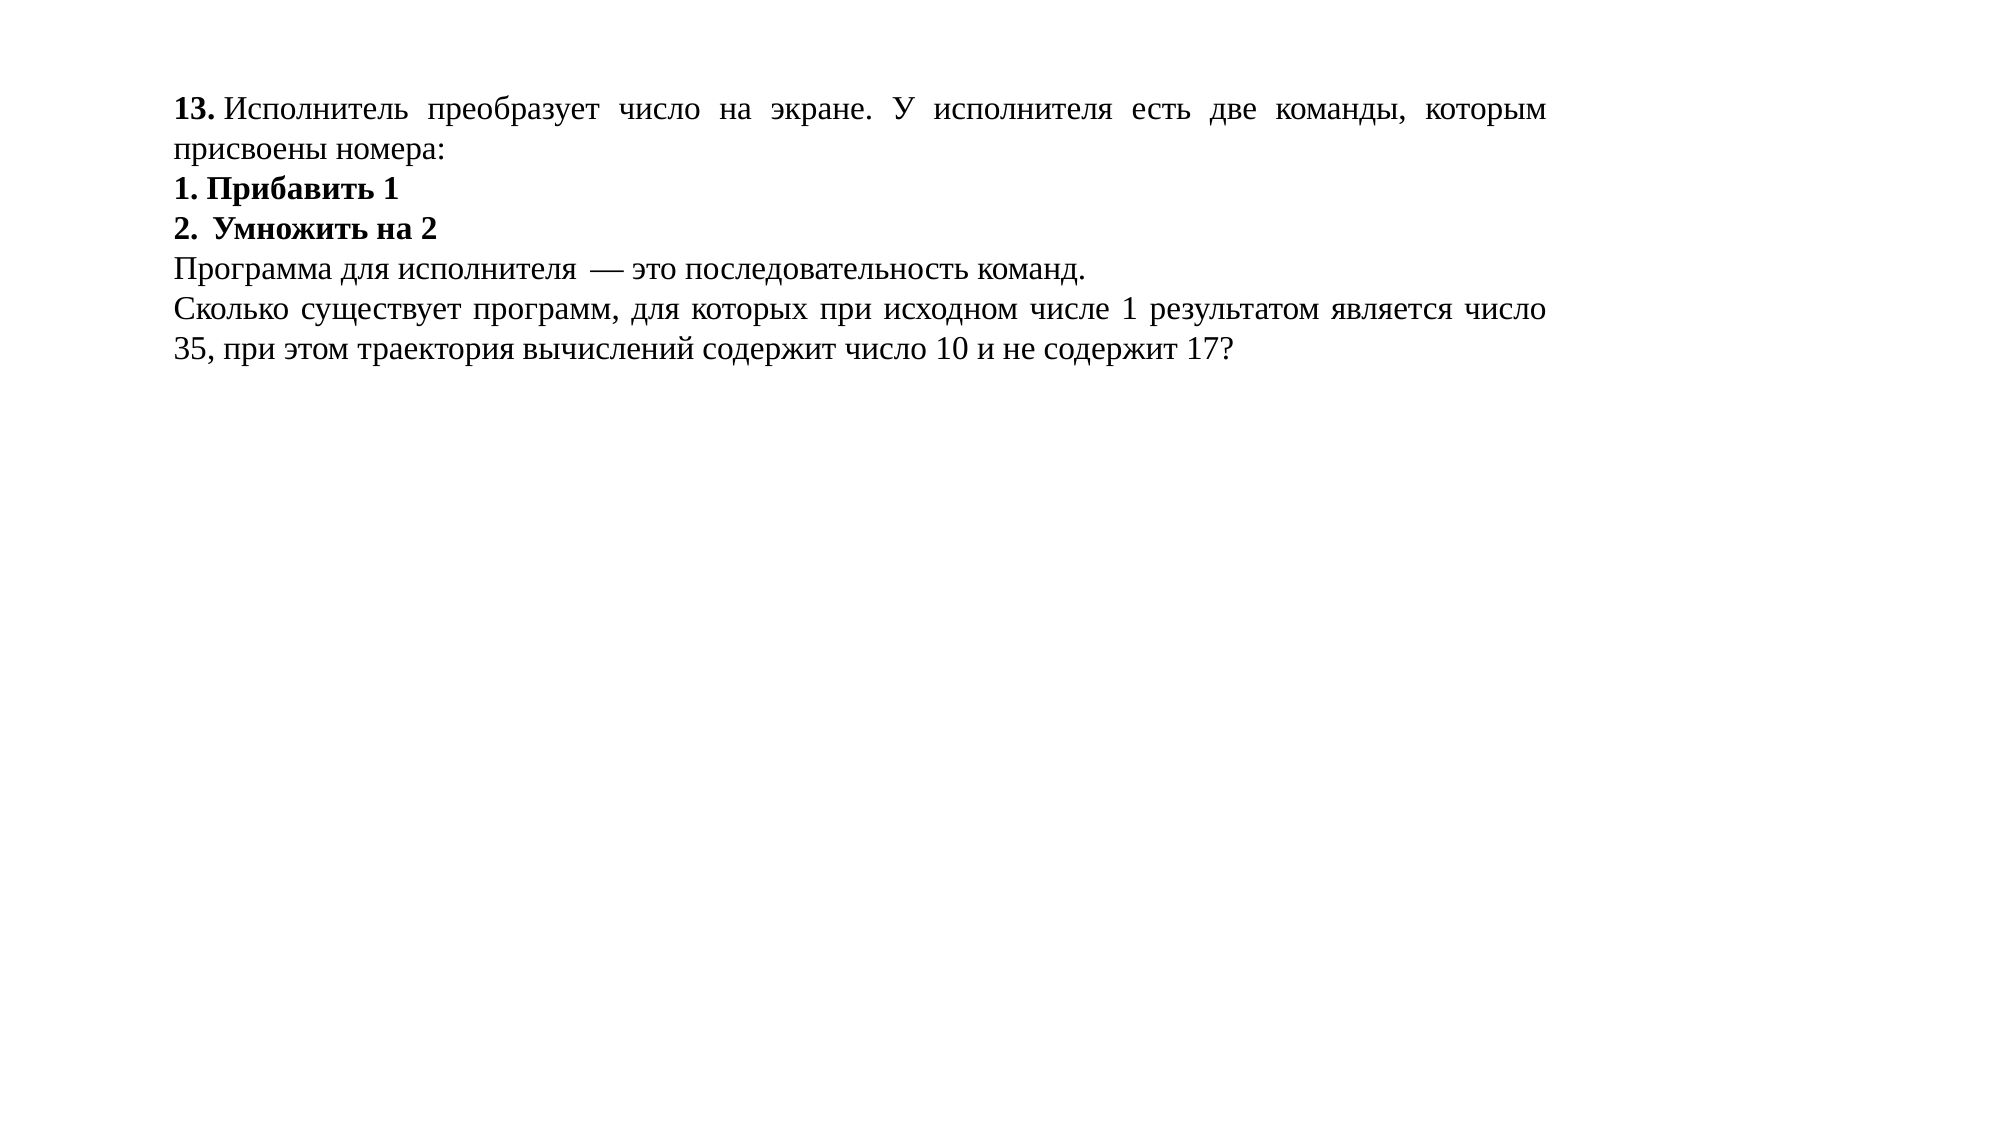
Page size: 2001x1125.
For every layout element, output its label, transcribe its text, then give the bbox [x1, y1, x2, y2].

text_box 13. Исполнитель преобразует число на экране. У исполнителя есть две команды, которым присвоены номера: 1. Прибавить 1 2. Умножить на 2 Программа для исполнителя — это последовательность команд. Сколько существует программ, для которых при исходном числе 1 результатом является число 35, при этом траектория вычислений содержит число 10 и не содержит 17? [158, 78, 1564, 374]
